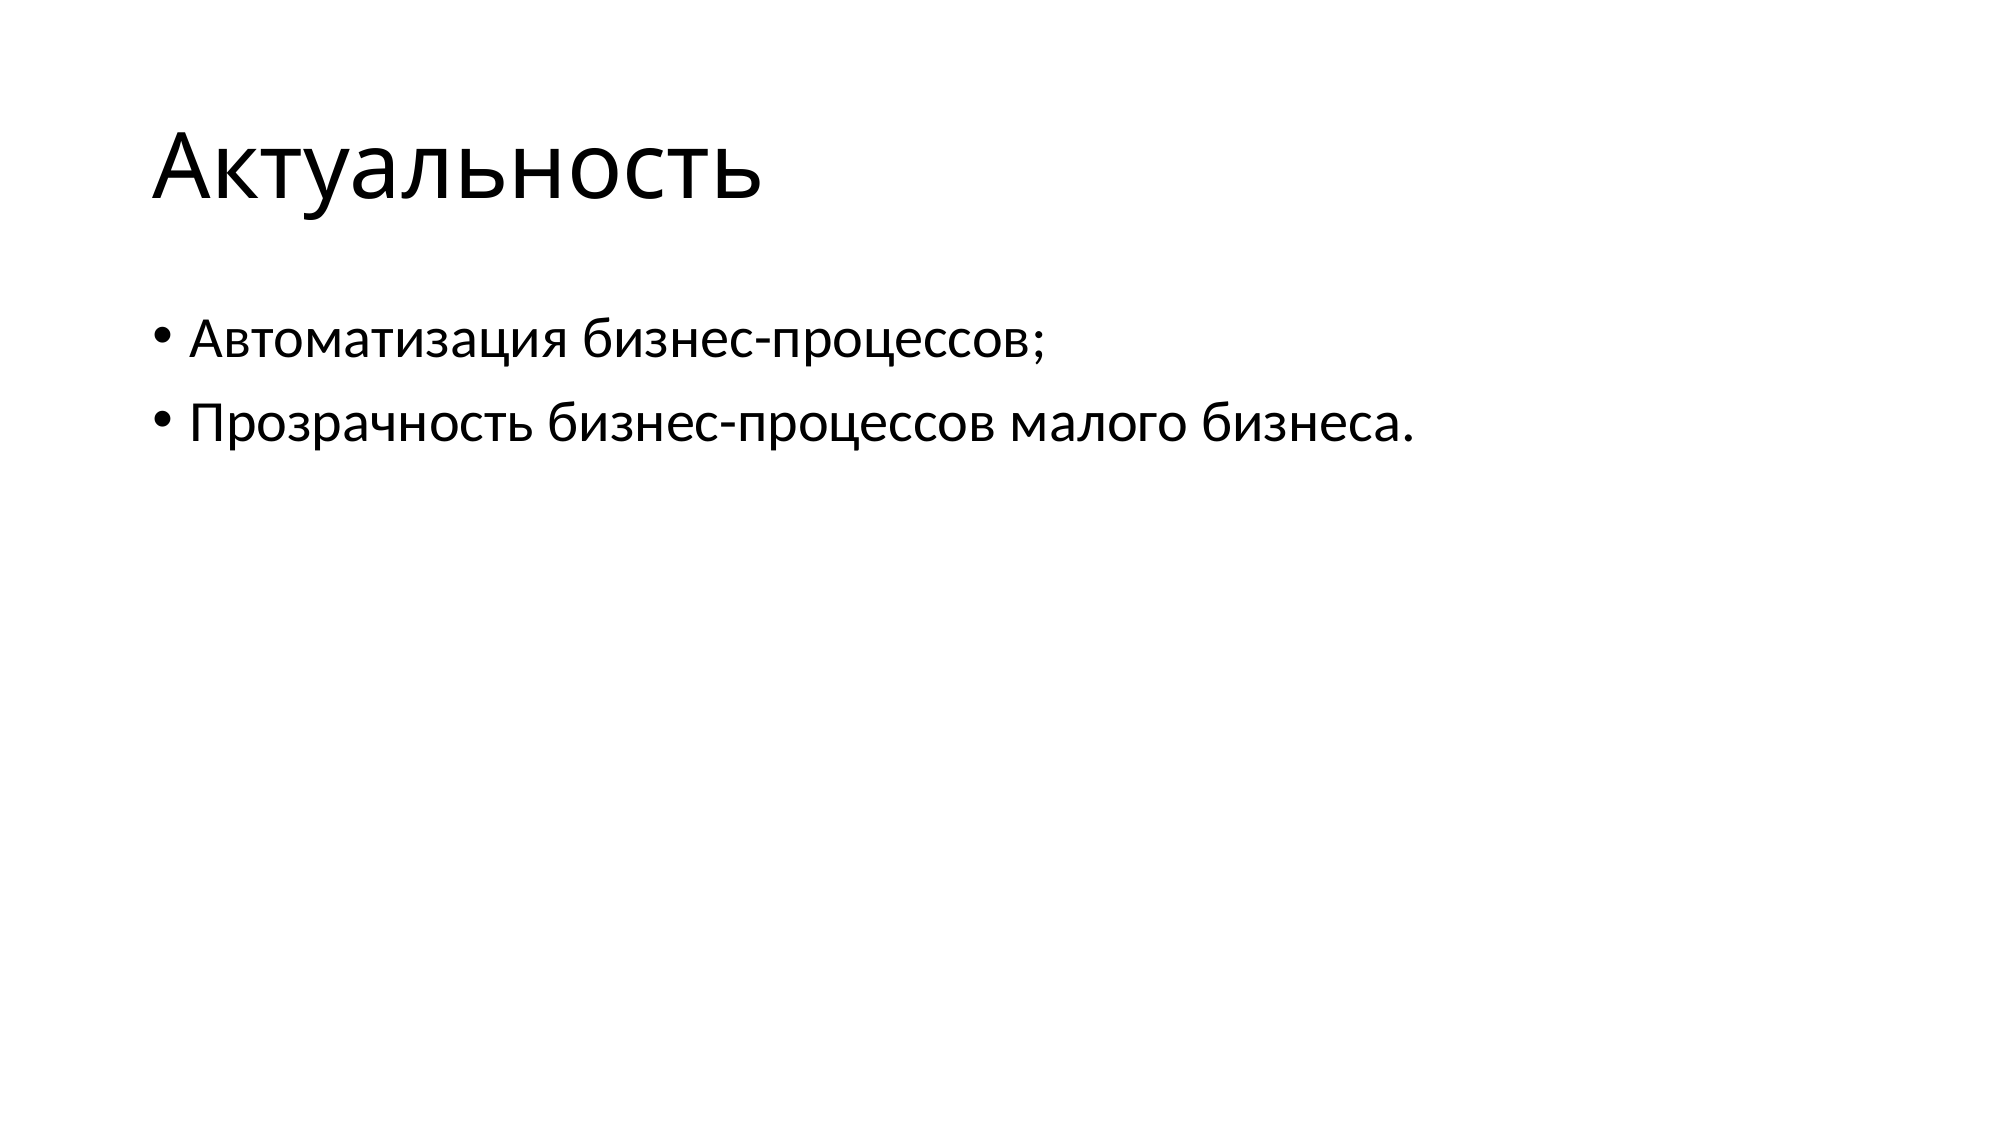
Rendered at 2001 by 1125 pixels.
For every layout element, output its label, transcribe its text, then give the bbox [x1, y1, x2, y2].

list Автоматизация бизнес-процессов; Прозрачность бизнес-процессов малого бизнеса. [137, 299, 1863, 1014]
title Актуальность [137, 59, 1863, 278]
